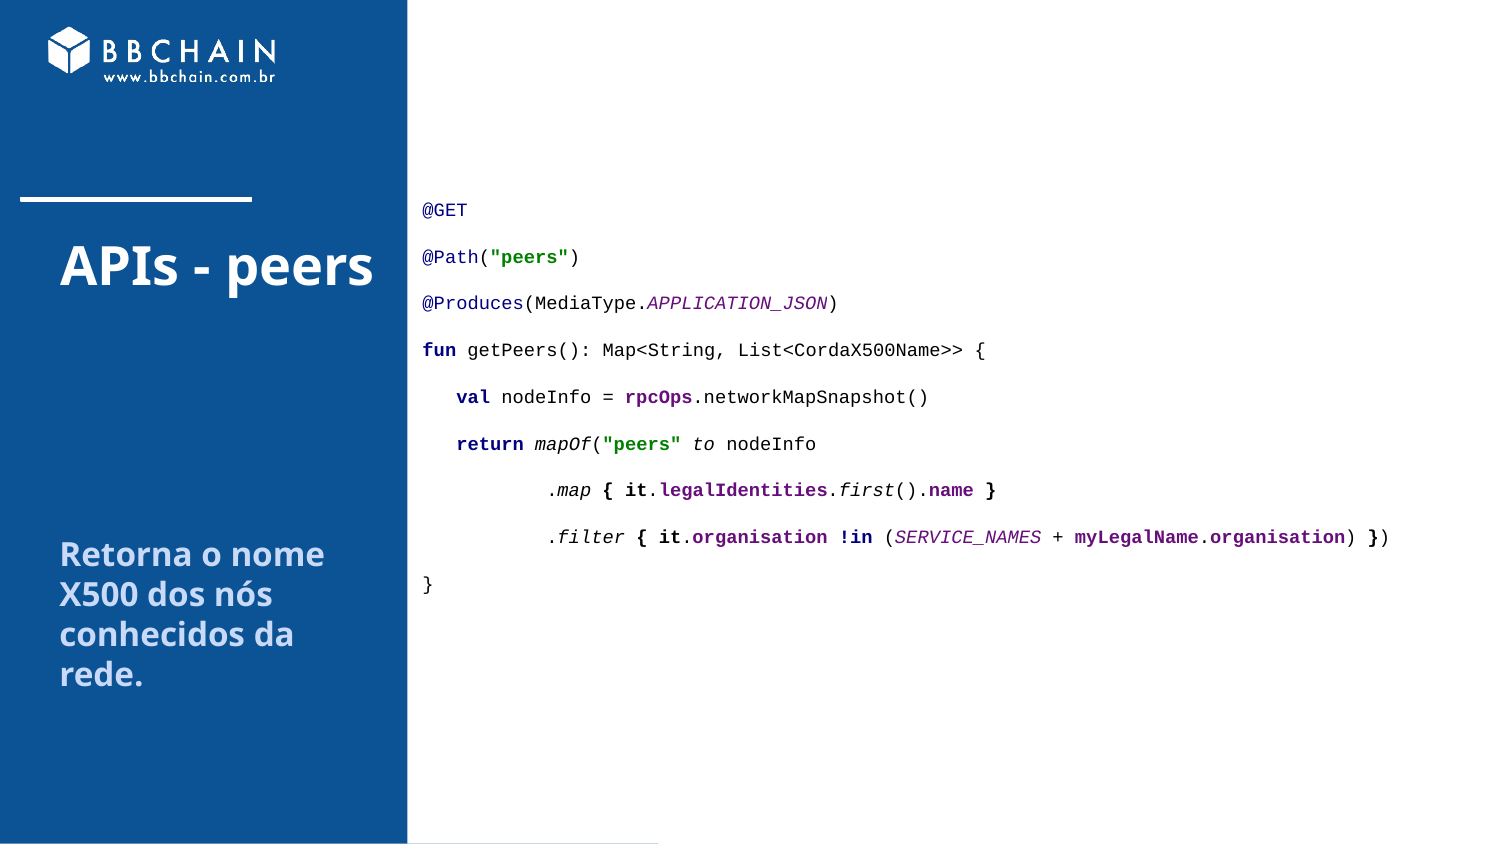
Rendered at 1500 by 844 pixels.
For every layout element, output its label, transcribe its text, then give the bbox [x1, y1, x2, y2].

title @GET @Path("peers") @Produces(MediaType.APPLICATION_JSON) fun getPeers(): Map<String, List<CordaX500Name>> { val nodeInfo = rpcOps.networkMapSnapshot() return mapOf("peers" to nodeInfo .map { it.legalIdentities.first().name } .filter { it.organisation !in (SERVICE_NAMES + myLegalName.organisation) }) } [407, 0, 1500, 844]
picture [48, 26, 275, 82]
title APIs - peers [45, 216, 392, 303]
subtitle Retorna o nome X500 dos nós conhecidos da rede. [44, 518, 391, 816]
